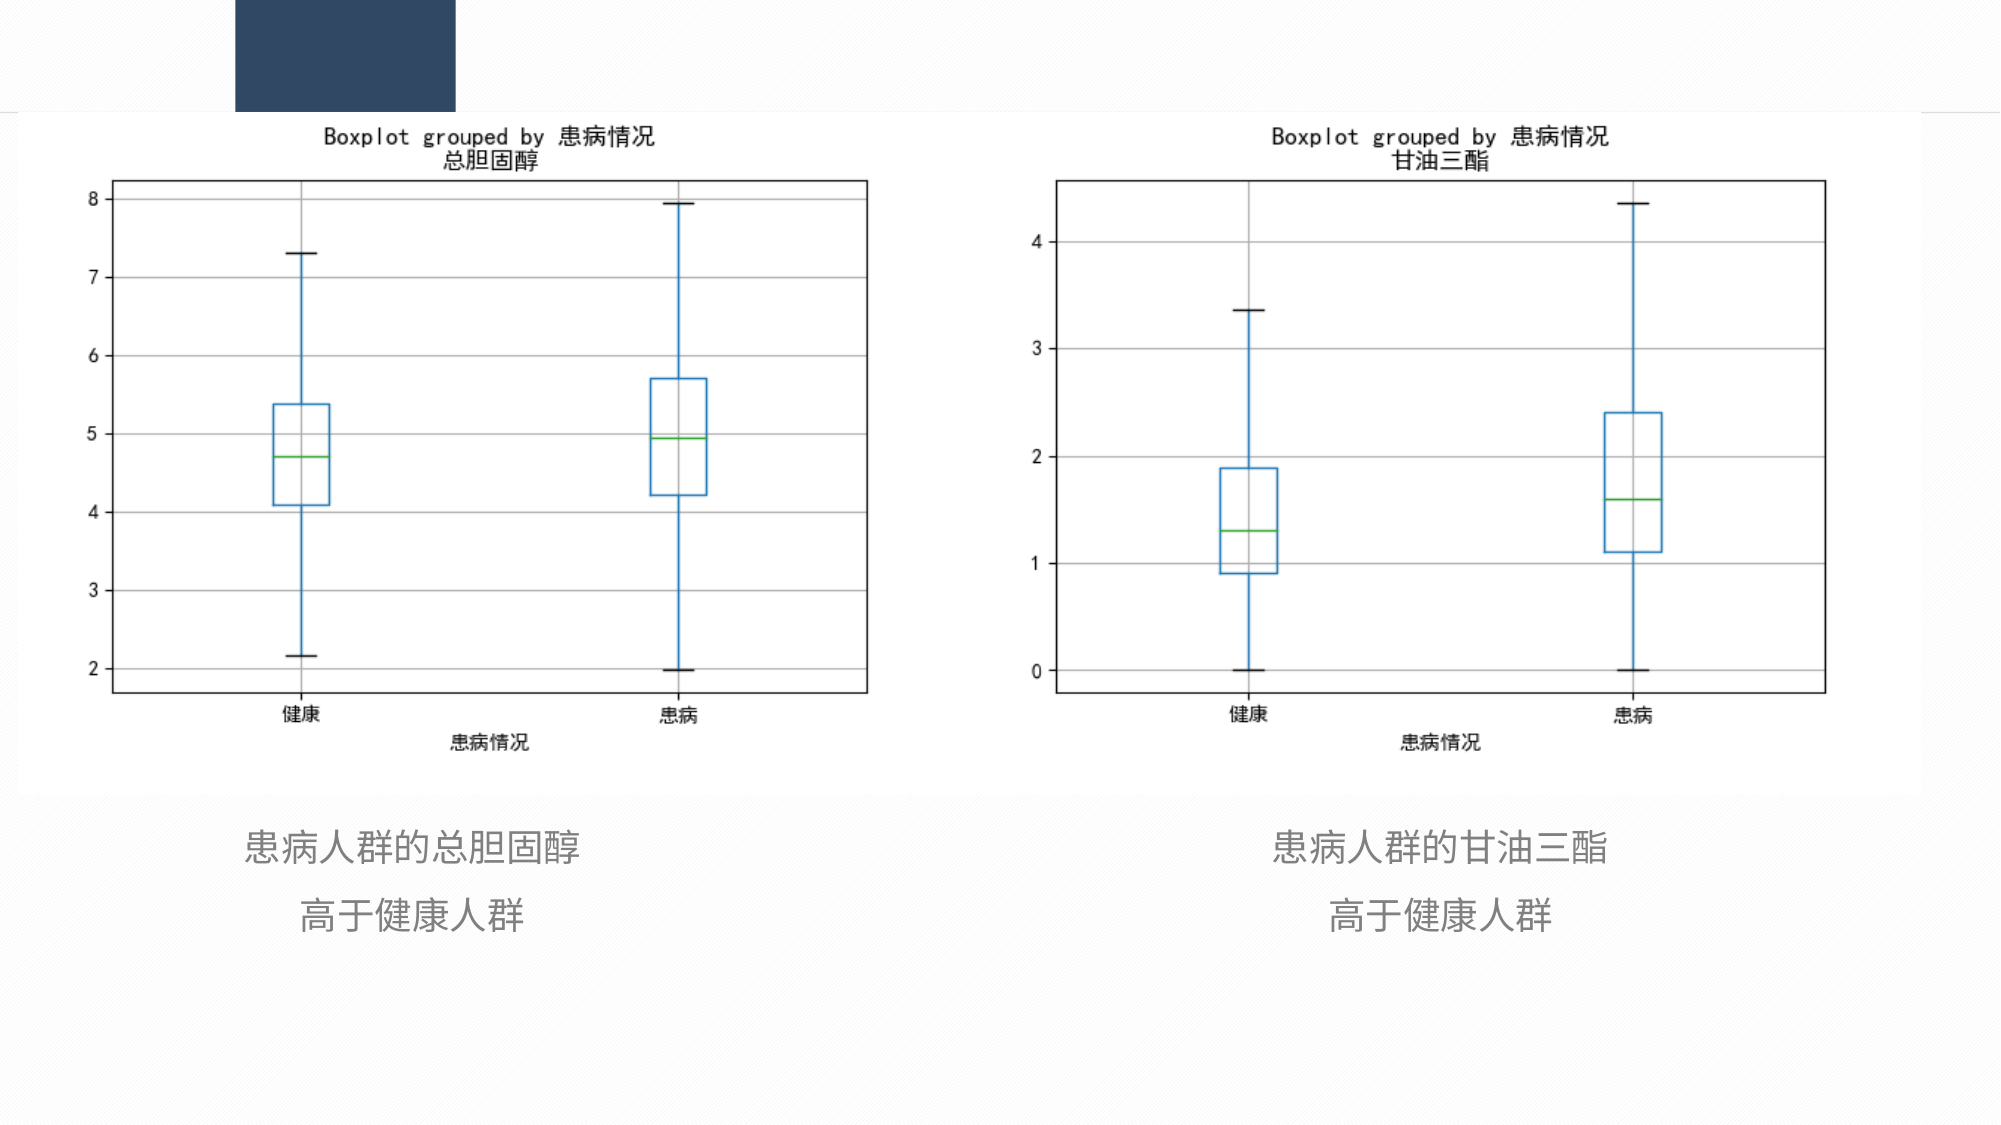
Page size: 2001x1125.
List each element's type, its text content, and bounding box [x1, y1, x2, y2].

text_box 患病人群的甘油三酯 高于健康人群 [1198, 795, 1682, 945]
picture [18, 112, 1921, 795]
text_box [234, 0, 457, 111]
text_box 患病人群的总胆固醇 高于健康人群 [170, 795, 654, 945]
